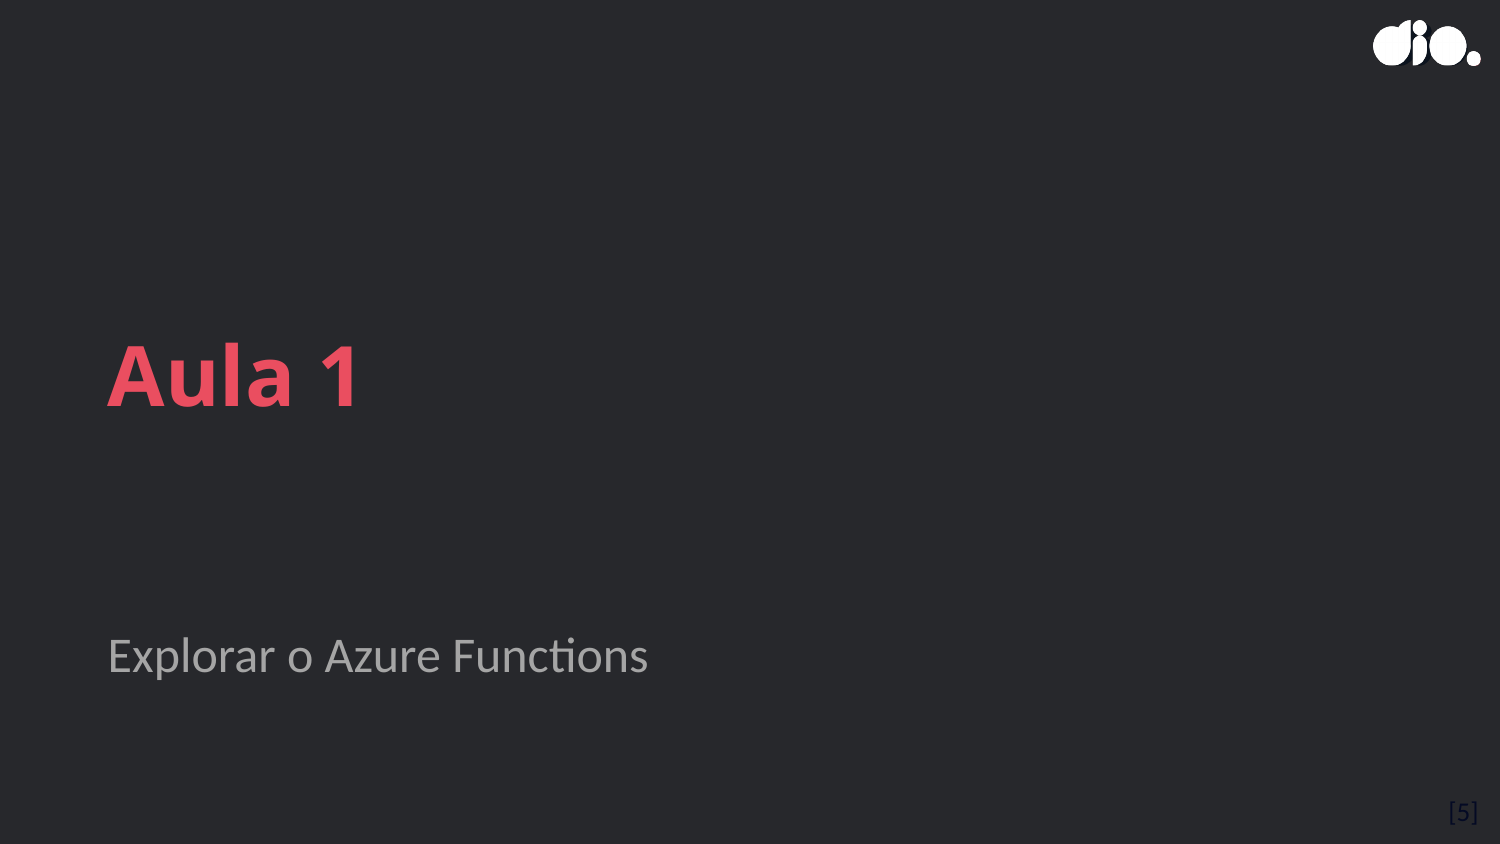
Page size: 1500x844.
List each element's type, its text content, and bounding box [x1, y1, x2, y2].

text_box Explorar o Azure Functions [92, 619, 1309, 685]
picture [1372, 20, 1481, 66]
text_box Aula 1 [92, 292, 1309, 558]
slide_number [5] [1403, 779, 1494, 844]
